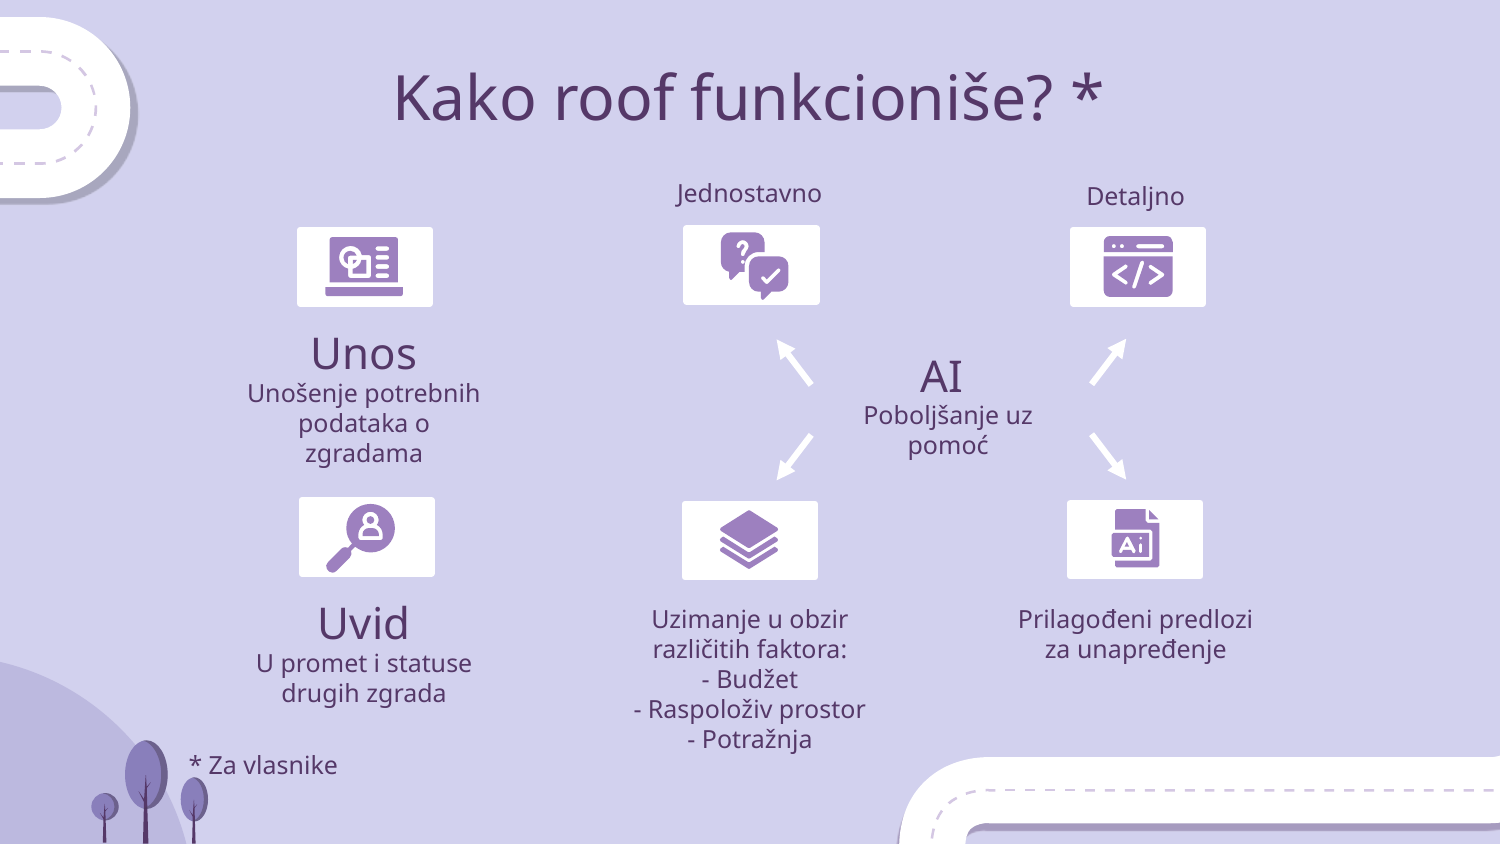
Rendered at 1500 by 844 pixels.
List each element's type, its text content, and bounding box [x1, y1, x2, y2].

text_box Detaljno [992, 165, 1280, 235]
text_box [1070, 502, 1201, 577]
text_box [1091, 433, 1127, 480]
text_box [1111, 508, 1160, 568]
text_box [1091, 338, 1127, 385]
title Kako roof funkcioniše? * [117, 42, 1381, 137]
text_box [325, 236, 404, 297]
text_box [301, 500, 432, 574]
text_box * Za vlasnike [88, 734, 353, 804]
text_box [1103, 235, 1173, 298]
text_box Jednostavno [606, 162, 894, 232]
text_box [323, 503, 396, 573]
subtitle AI [816, 351, 1086, 384]
text_box Unošenje potrebnih podataka o zgradama [220, 362, 508, 431]
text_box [720, 232, 790, 301]
text_box Prilagođeni predlozi za unapređenje [992, 588, 1280, 658]
text_box Poboljšanje uz pomoć [805, 384, 1092, 454]
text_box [719, 510, 779, 570]
text_box [684, 503, 815, 578]
text_box Uzimanje u obzir različitih faktora: - Budžet - Raspoloživ prostor - Potražnja [606, 588, 894, 658]
title [297, 227, 433, 307]
subtitle Unos [220, 328, 508, 362]
text_box [686, 228, 817, 302]
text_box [776, 339, 812, 386]
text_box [776, 434, 812, 481]
text_box U promet i statuse drugih zgrada [220, 632, 508, 701]
text_box [1072, 230, 1203, 304]
subtitle Uvid [220, 598, 508, 632]
